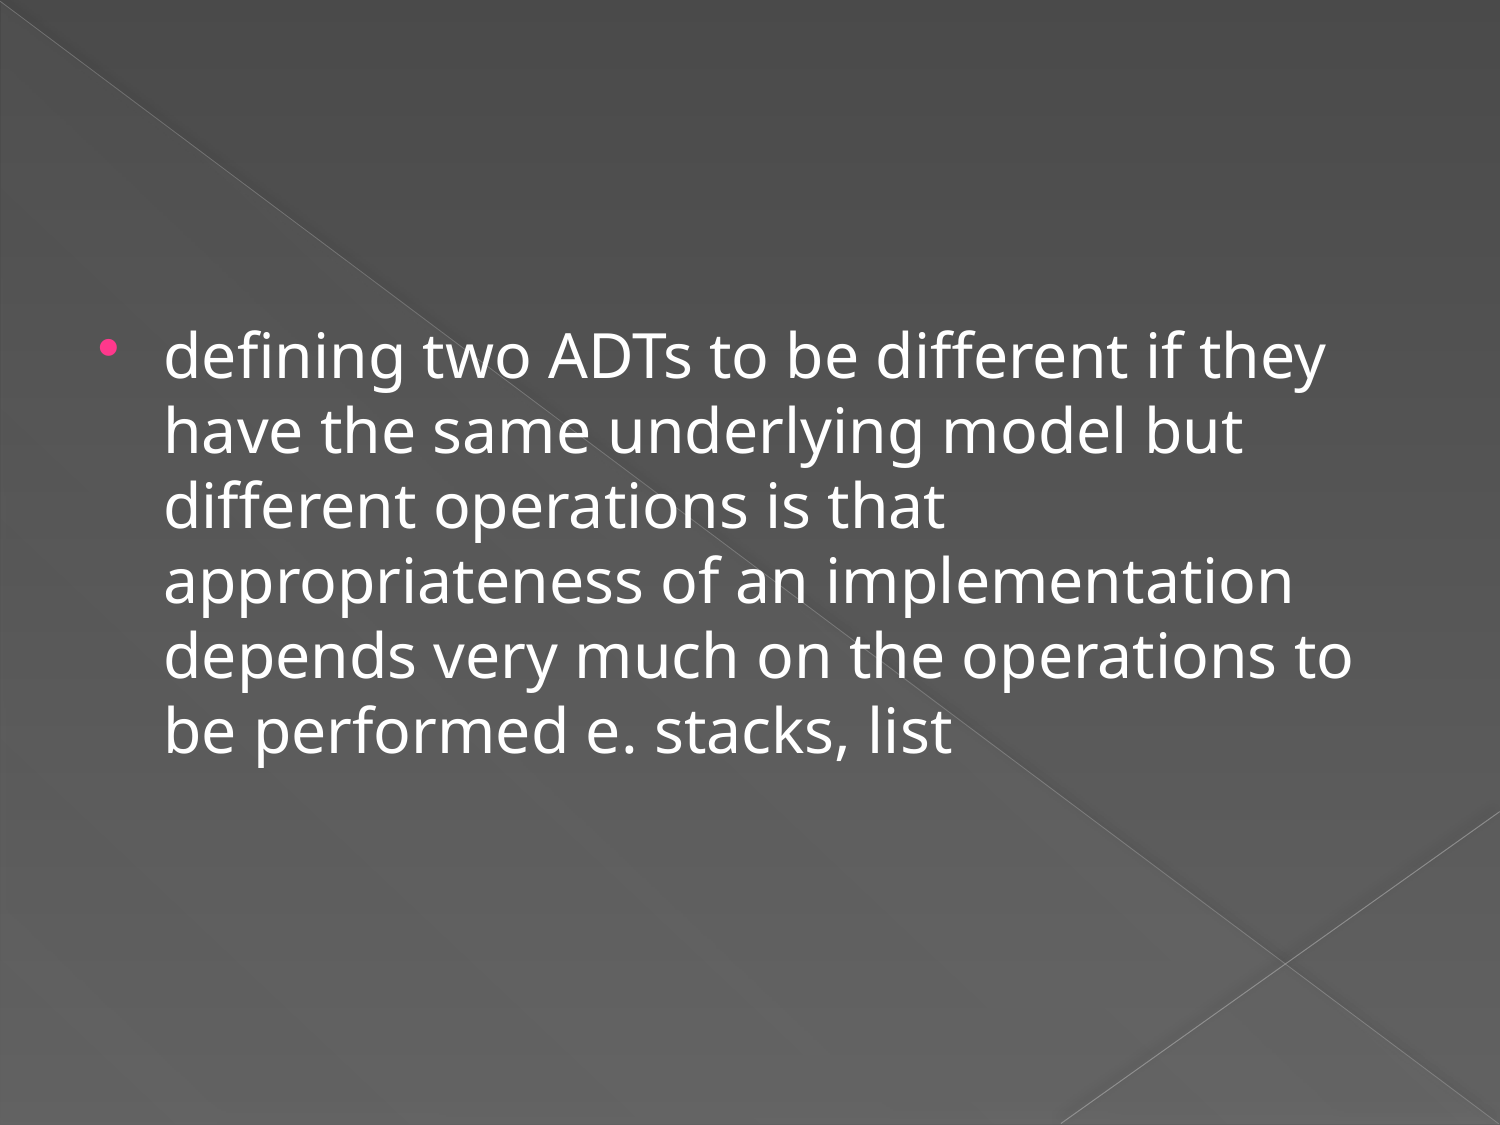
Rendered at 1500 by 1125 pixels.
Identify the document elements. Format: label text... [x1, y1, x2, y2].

list defining two ADTs to be different if they have the same underlying model but different operations is that appropriateness of an implementation depends very much on the operations to be performed e. stacks, list [75, 308, 1425, 1059]
